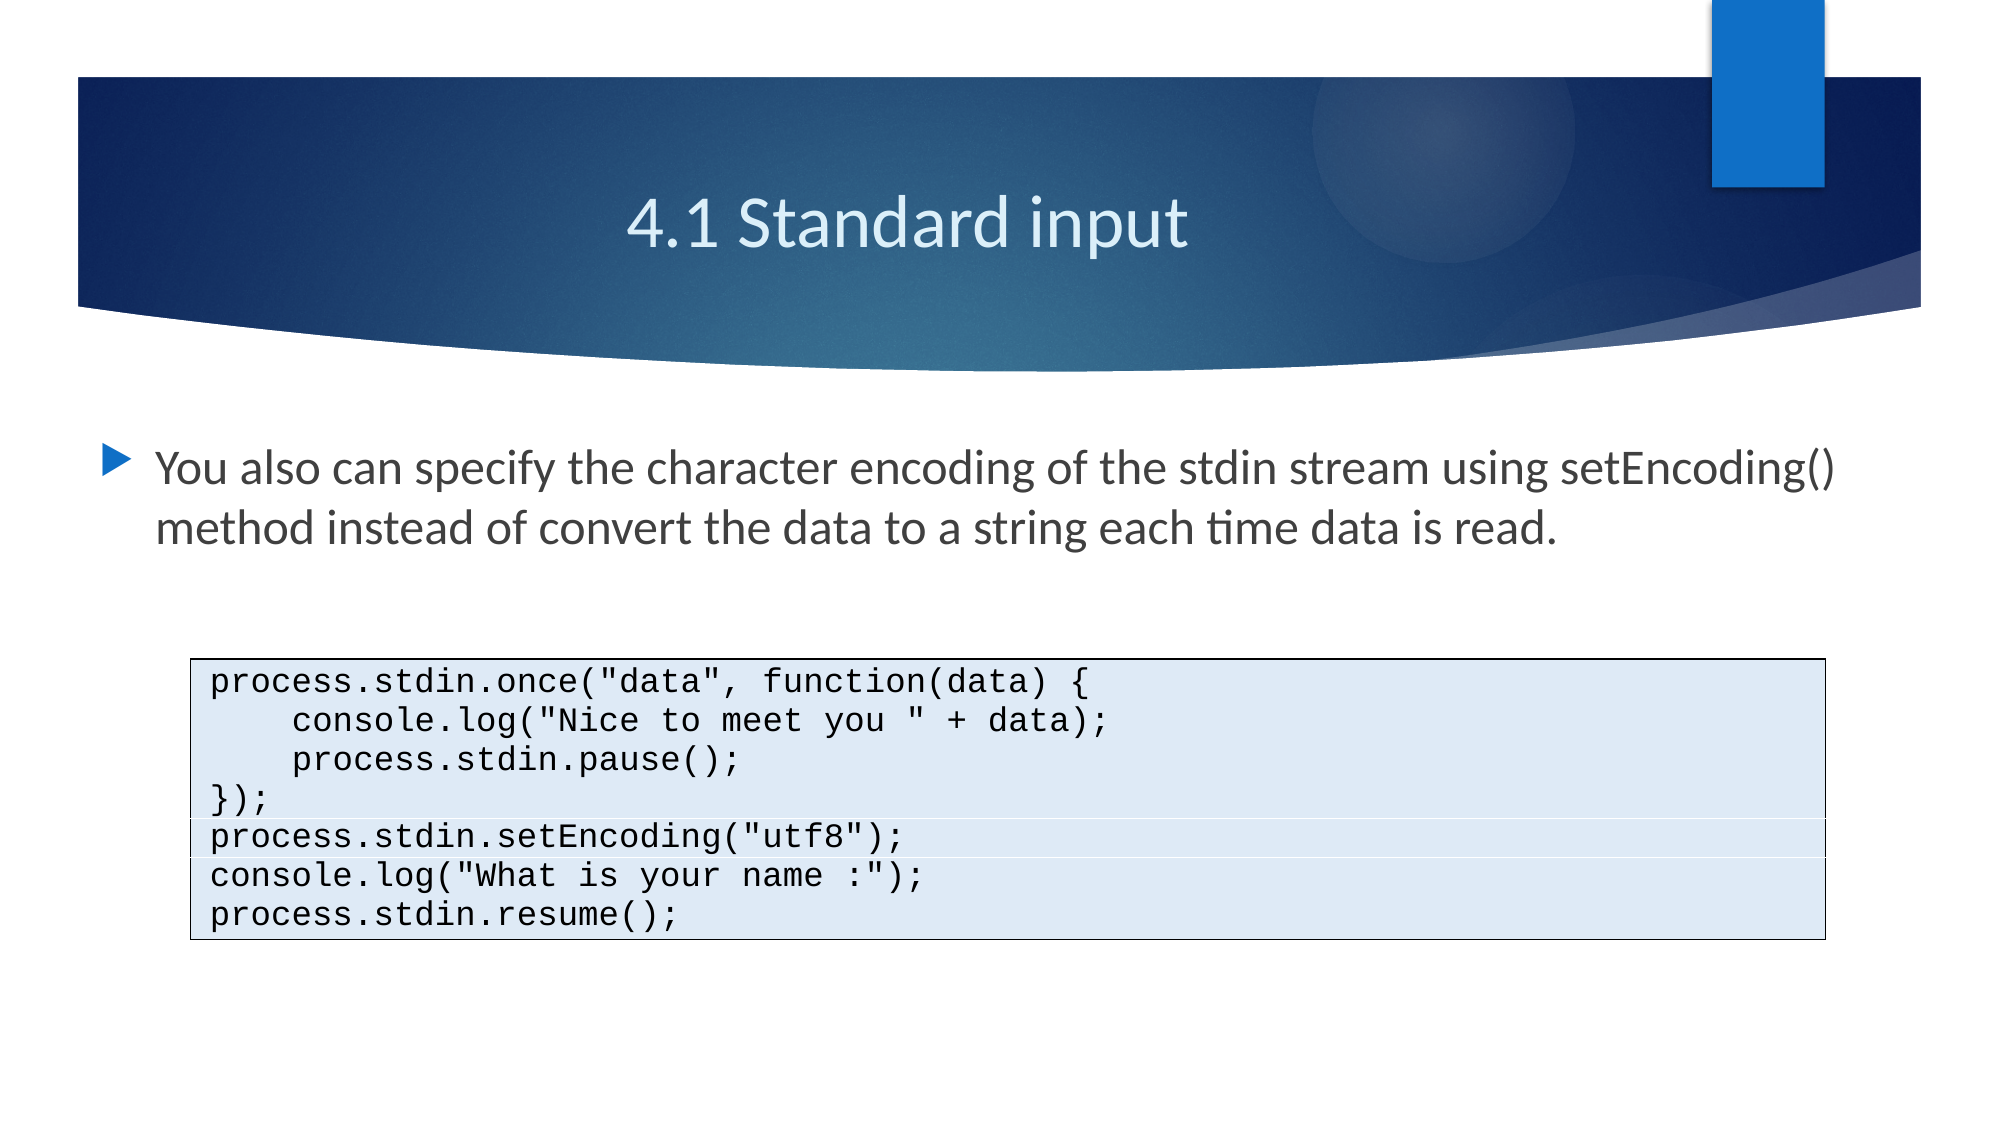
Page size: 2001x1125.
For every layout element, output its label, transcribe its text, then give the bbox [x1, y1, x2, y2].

picture [189, 658, 1831, 941]
list You also can specify the character encoding of the stdin stream using setEncoding() method instead of convert the data to a string each time data is read. [83, 427, 1925, 1125]
title 4.1 Standard input [189, 159, 1627, 276]
